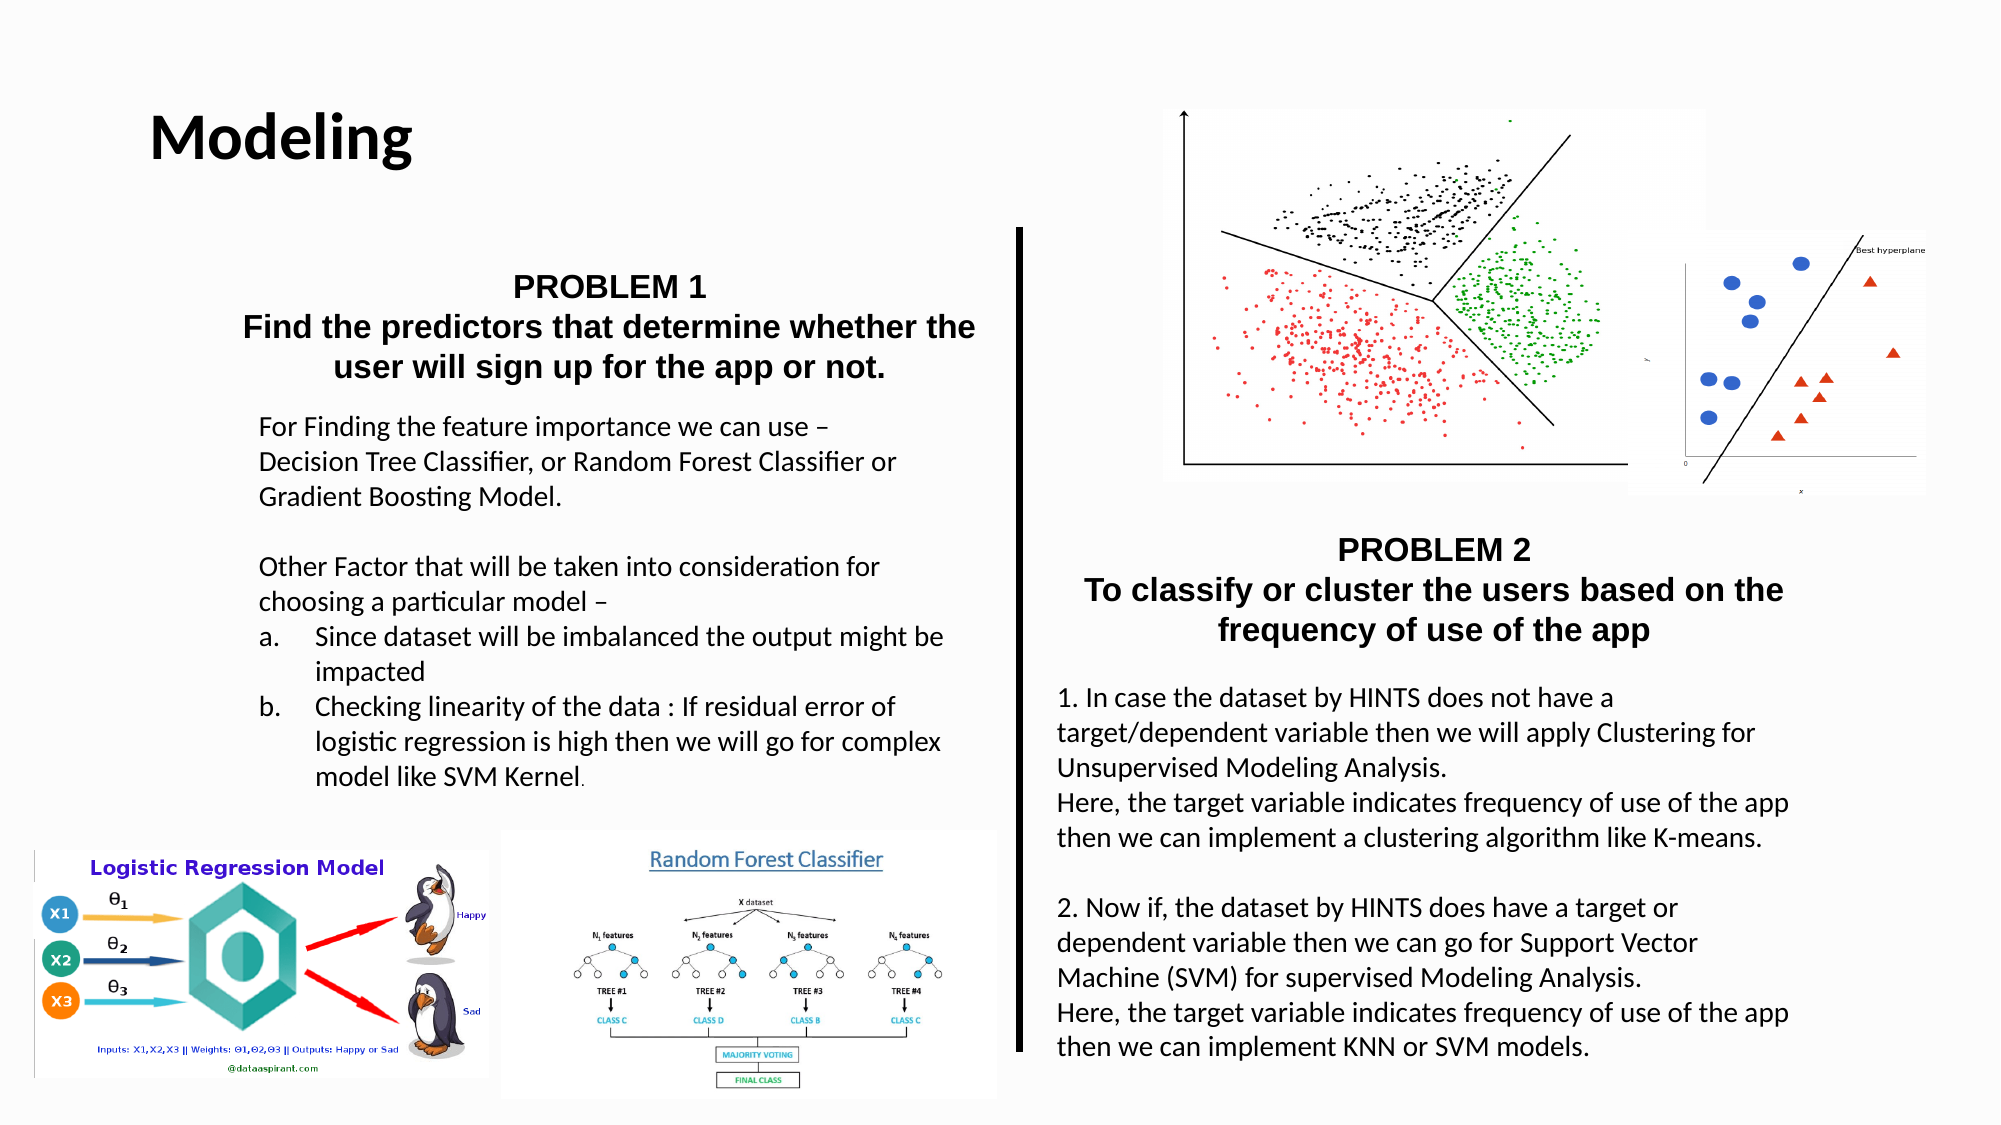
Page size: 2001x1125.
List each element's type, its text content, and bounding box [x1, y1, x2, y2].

picture [501, 830, 997, 1099]
picture [1163, 109, 1926, 497]
text_box 1. In case the dataset by HINTS does not have a target/dependent variable then we will apply Clustering for Unsupervised Modeling Analysis. Here, the target variable indicates frequency of use of the app then we can implement a clustering algorithm like K-means. 2. Now if, the dataset by HINTS does have a target or dependent variable then we can go for Support Vector Machine (SVM) for supervised Modeling Analysis. Here, the target variable indicates frequency of use of the app then we can implement KNN or SVM models. [1041, 670, 1816, 1071]
text_box For Finding the feature importance we can use – Decision Tree Classifier, or Random Forest Classifier or Gradient Boosting Model. Other Factor that will be taken into consideration for choosing a particular model – Since dataset will be imbalanced the output might be impacted Checking linearity of the data : If residual error of logistic regression is high then we will go for complex model like SVM Kernel. [243, 400, 977, 800]
text_box PROBLEM 2 To classify or cluster the users based on the frequency of use of the app [1041, 520, 1828, 656]
text_box Modeling [134, 85, 453, 181]
text_box PROBLEM 1 Find the predictors that determine whether the user will sign up for the app or not. [217, 257, 1003, 393]
picture [33, 850, 489, 1079]
